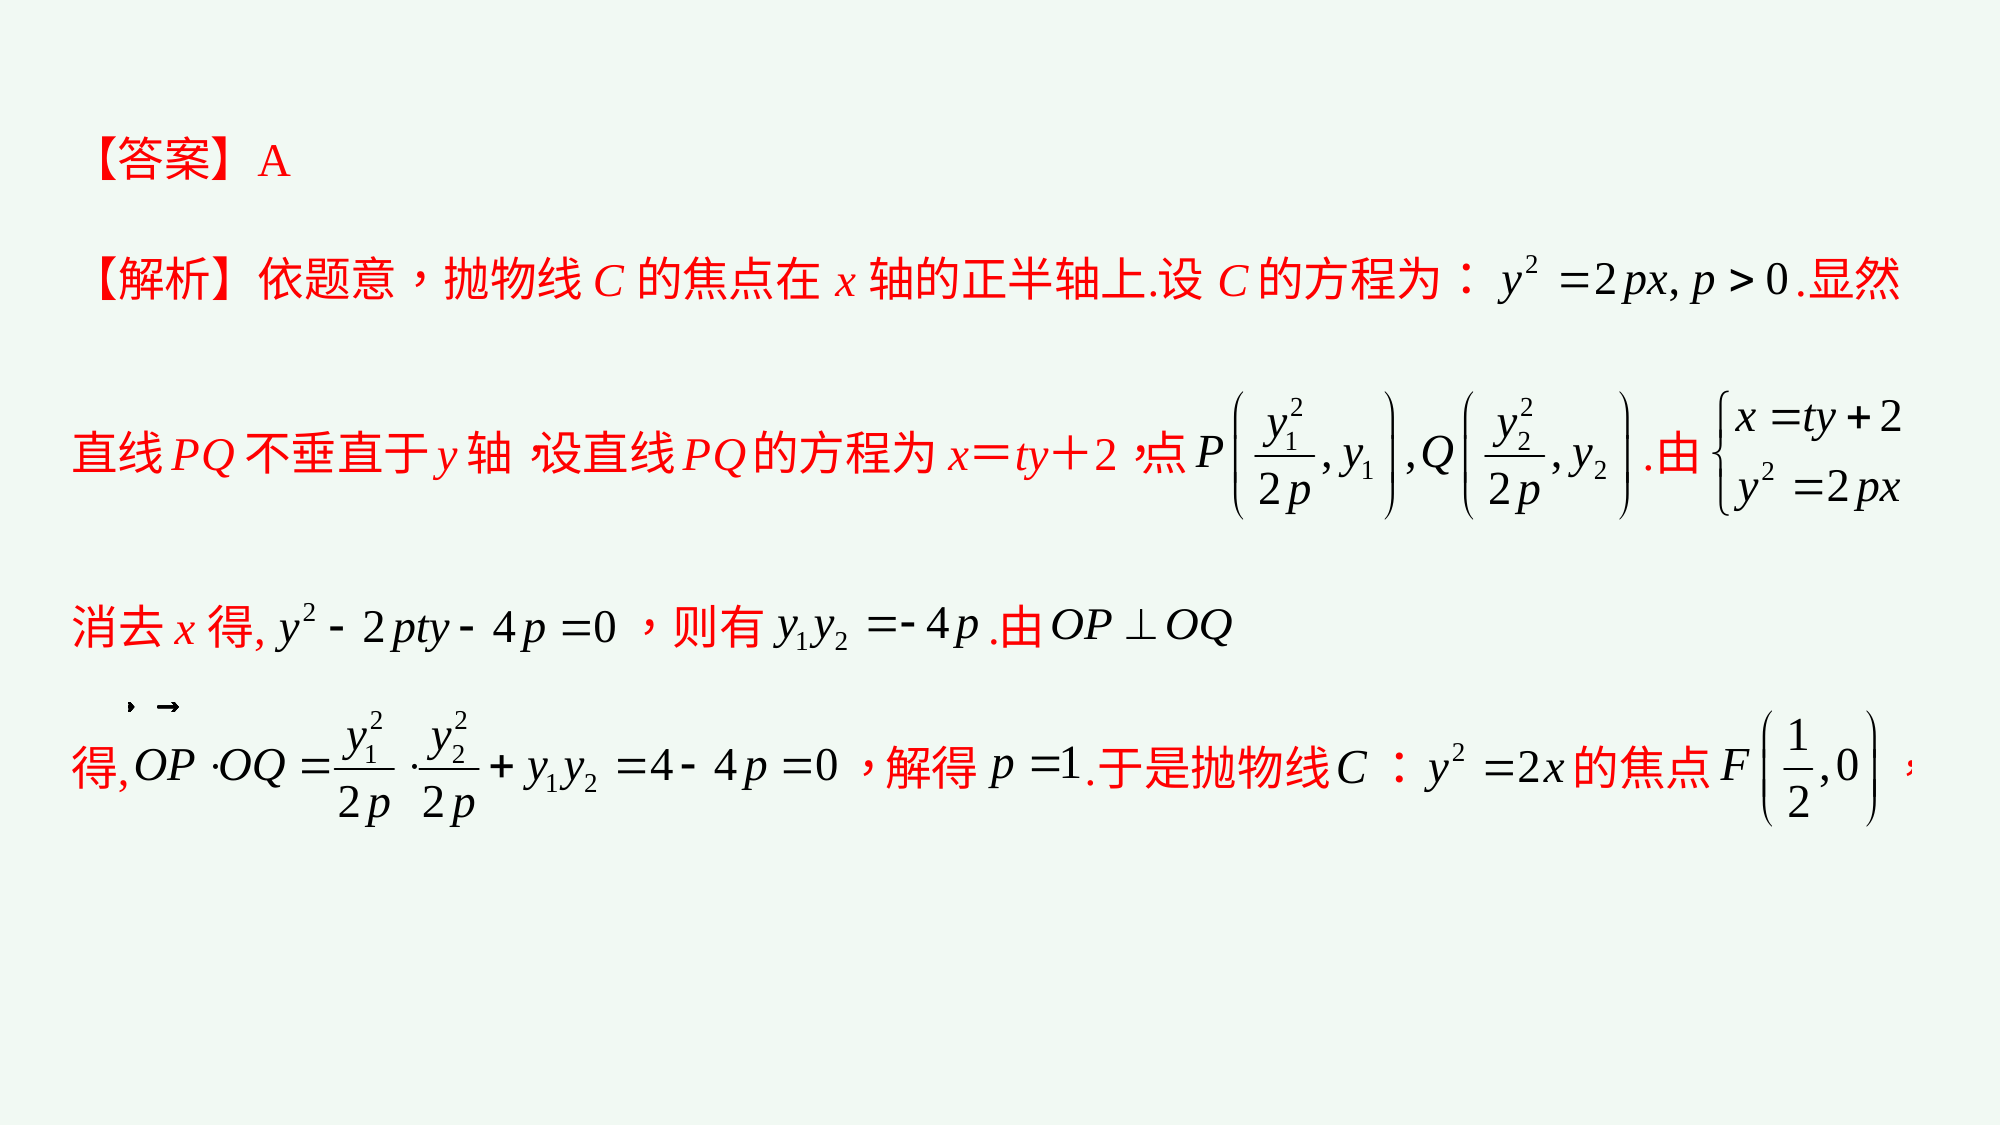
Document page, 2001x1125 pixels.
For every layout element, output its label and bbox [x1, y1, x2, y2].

text_box [71, 106, 1912, 909]
